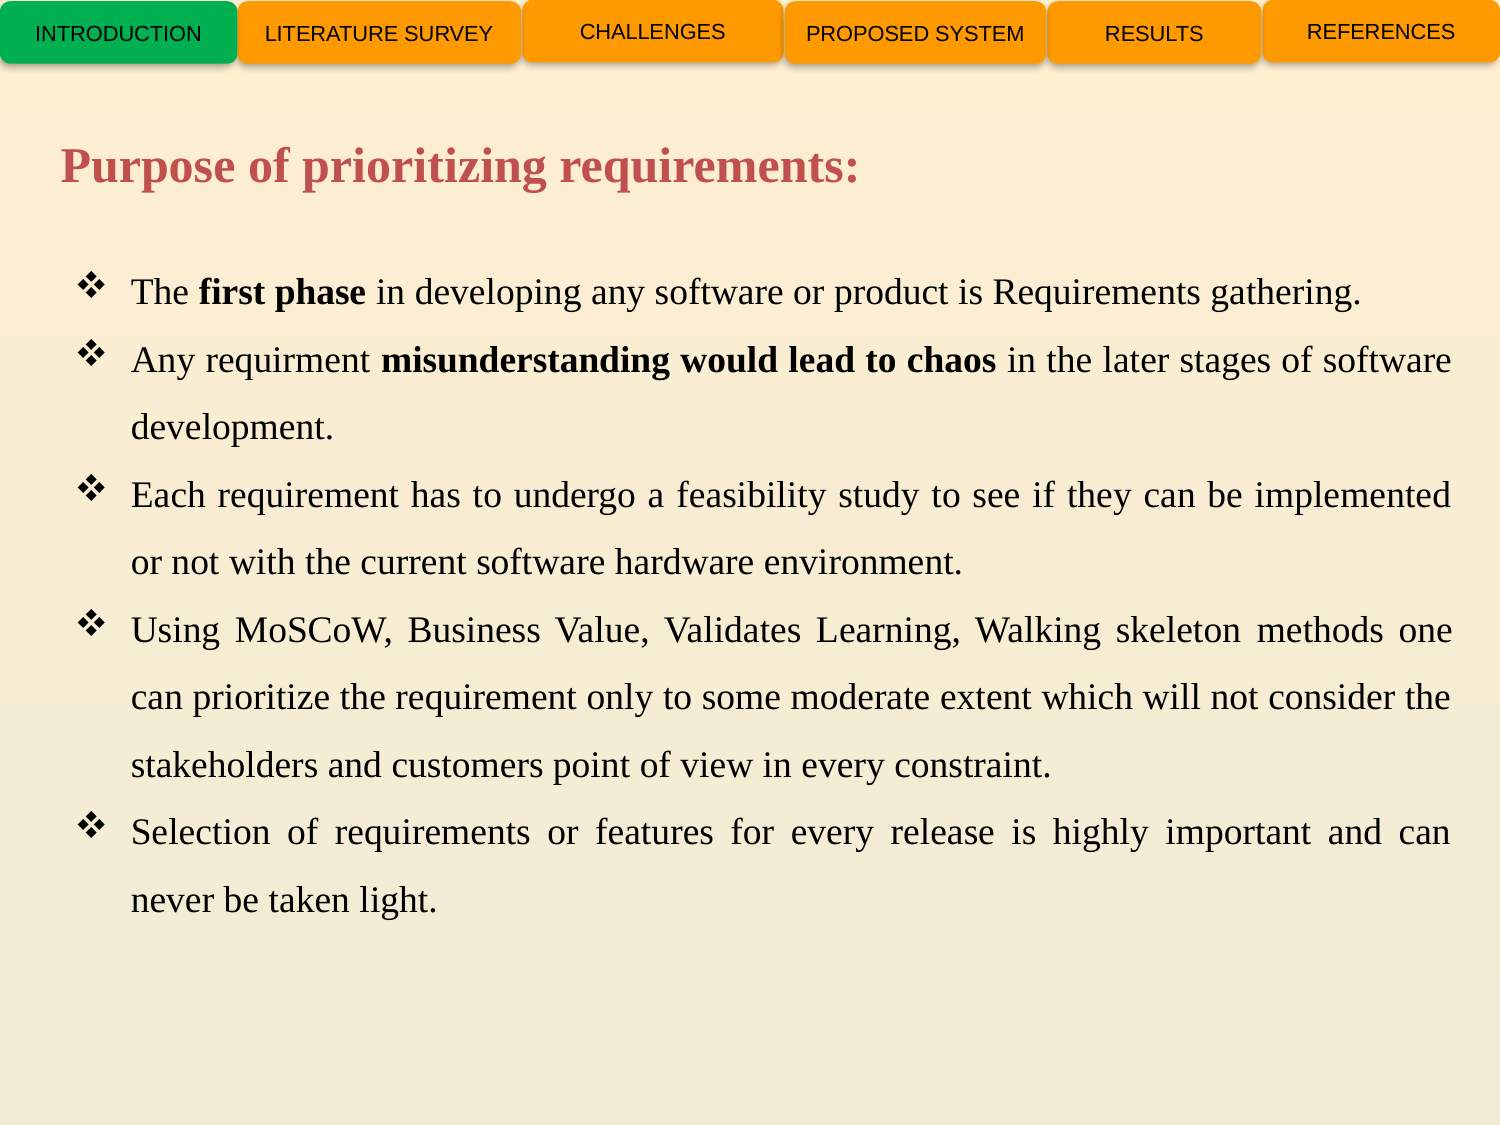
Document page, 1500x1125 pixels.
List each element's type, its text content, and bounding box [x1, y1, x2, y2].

text_box Purpose of prioritizing requirements: [45, 125, 877, 200]
text_box LITERATURE SURVEY [238, 0, 524, 66]
text_box RESULTS [1047, 0, 1264, 66]
text_box CHALLENGES [522, 0, 784, 65]
text_box PROPOSED SYSTEM [782, 0, 1049, 66]
text_box The first phase in developing any software or product is Requirements gathering. Any requirment misunderstanding would lead to chaos in the later stages of software development. Each requirement has to undergo a feasibility study to see if they can be implemented or not with the current software hardware environment. Using MoSCoW, Business Value, Validates Learning, Walking skeleton methods one can prioritize the requirement only to some moderate extent which will not consider the stakeholders and customers point of view in every constraint. Selection of requirements or features for every release is highly important and can never be taken light. [59, 237, 1468, 928]
text_box INTRODUCTION [0, 0, 240, 66]
text_box REFERENCES [1262, 0, 1500, 65]
